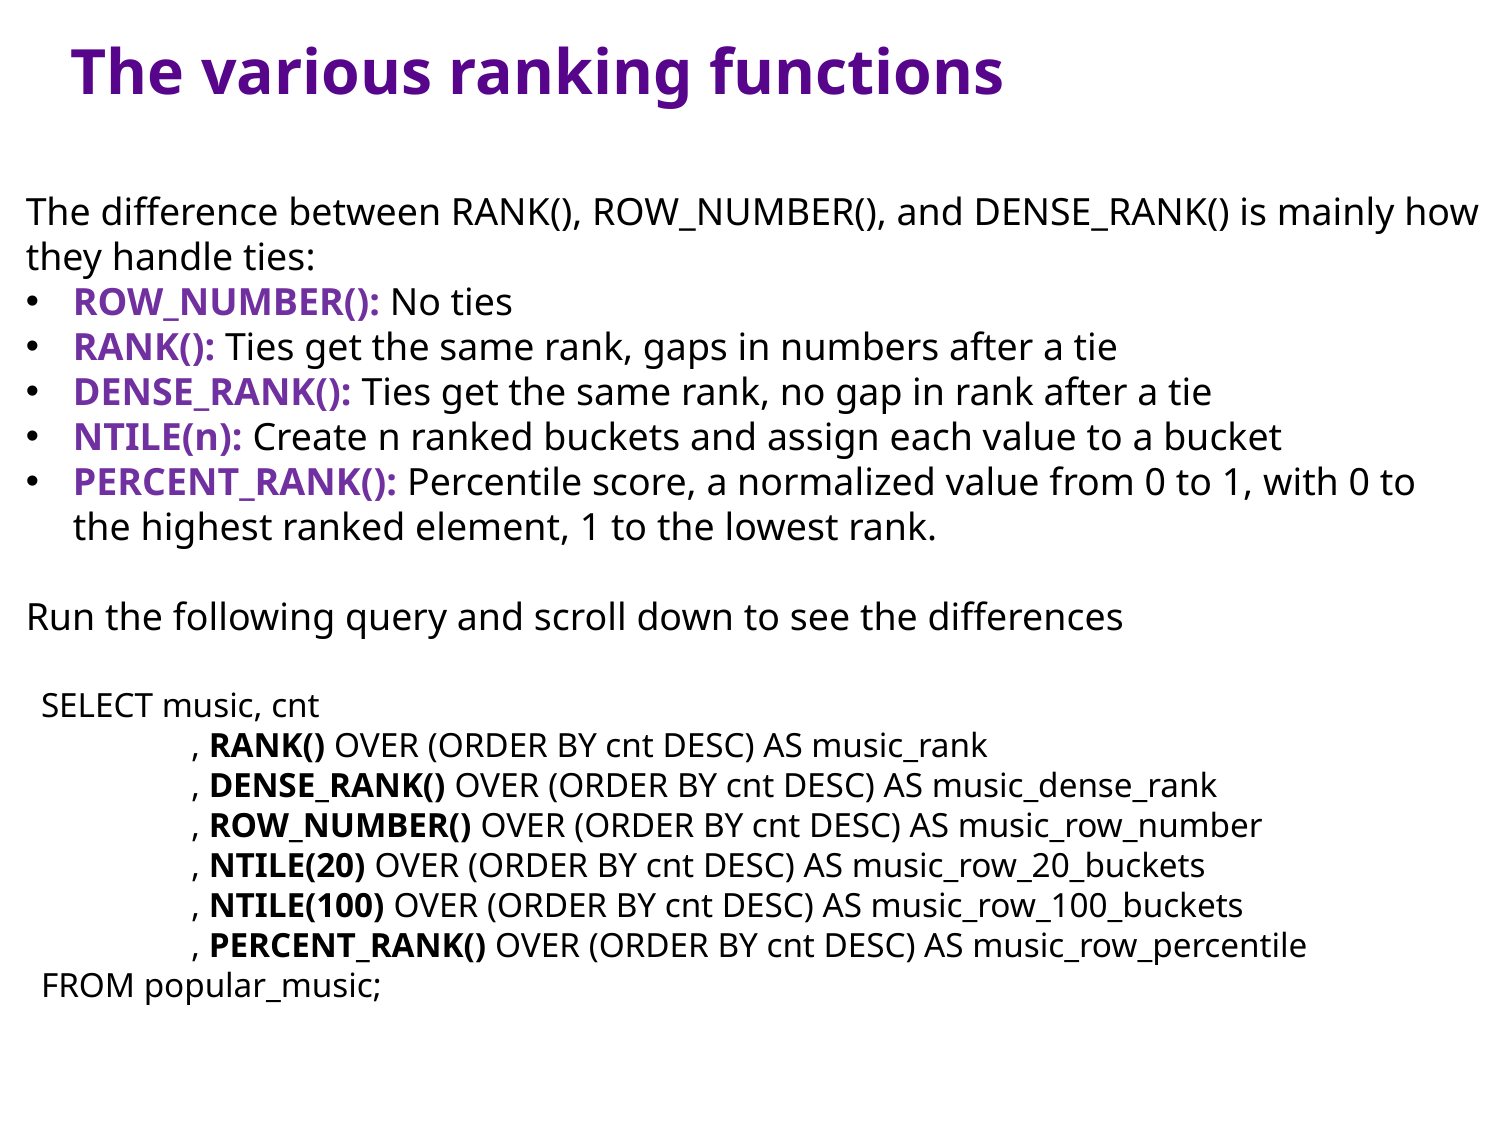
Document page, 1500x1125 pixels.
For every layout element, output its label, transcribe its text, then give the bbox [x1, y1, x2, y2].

text_box SELECT music, cnt , RANK() OVER (ORDER BY cnt DESC) AS music_rank , DENSE_RANK() OVER (ORDER BY cnt DESC) AS music_dense_rank , ROW_NUMBER() OVER (ORDER BY cnt DESC) AS music_row_number , NTILE(20) OVER (ORDER BY cnt DESC) AS music_row_20_buckets , NTILE(100) OVER (ORDER BY cnt DESC) AS music_row_100_buckets , PERCENT_RANK() OVER (ORDER BY cnt DESC) AS music_row_percentile FROM popular_music; [26, 677, 1500, 1012]
text_box The difference between RANK(), ROW_NUMBER(), and DENSE_RANK() is mainly how they handle ties: ROW_NUMBER(): No ties RANK(): Ties get the same rank, gaps in numbers after a tie DENSE_RANK(): Ties get the same rank, no gap in rank after a tie NTILE(n): Create n ranked buckets and assign each value to a bucket PERCENT_RANK(): Percentile score, a normalized value from 0 to 1, with 0 to the highest ranked element, 1 to the lowest rank. Run the following query and scroll down to see the differences [10, 180, 1500, 736]
text_box The various ranking functions [63, 24, 1336, 116]
